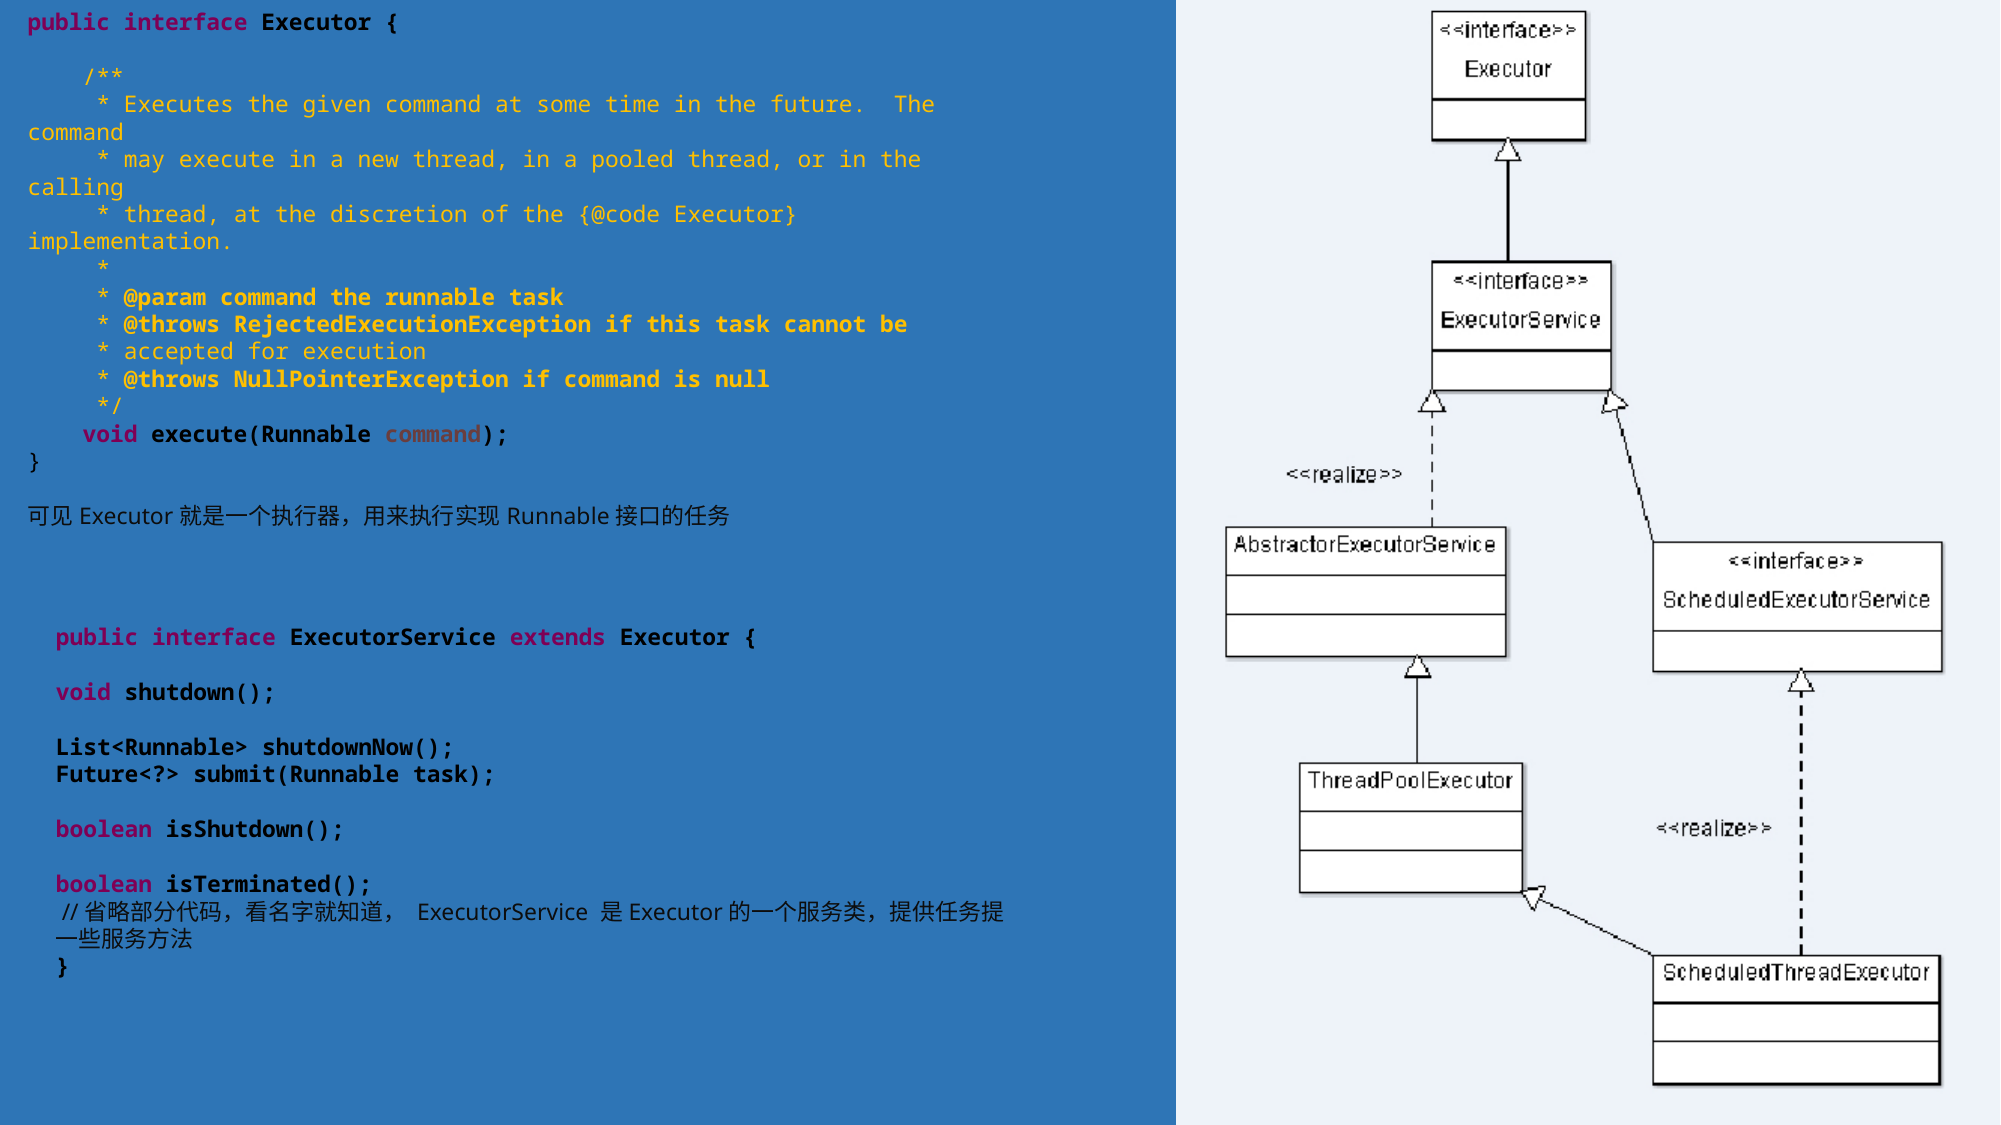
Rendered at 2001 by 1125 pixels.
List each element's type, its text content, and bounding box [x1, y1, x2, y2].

text_box public interface ExecutorService extends Executor { void shutdown(); List<Runnable> shutdownNow(); Future<?> submit(Runnable task); boolean isShutdown(); boolean isTerminated(); //省略部分代码，看名字就知道， ExecutorService 是Executor的一个服务类，提供任务提一些服务方法 } [41, 615, 1042, 987]
text_box public interface Executor { /** * Executes the given command at some time in the future. The command * may execute in a new thread, in a pooled thread, or in the calling * thread, at the discretion of the {@code Executor} implementation. * * @param command the runnable task * @throws RejectedExecutionException if this task cannot be * accepted for execution * @throws NullPointerException if command is null */ void execute(Runnable command); } 可见Executor就是一个执行器，用来执行实现Runnable接口的任务 [12, 0, 1013, 537]
picture [1176, 0, 2000, 1125]
